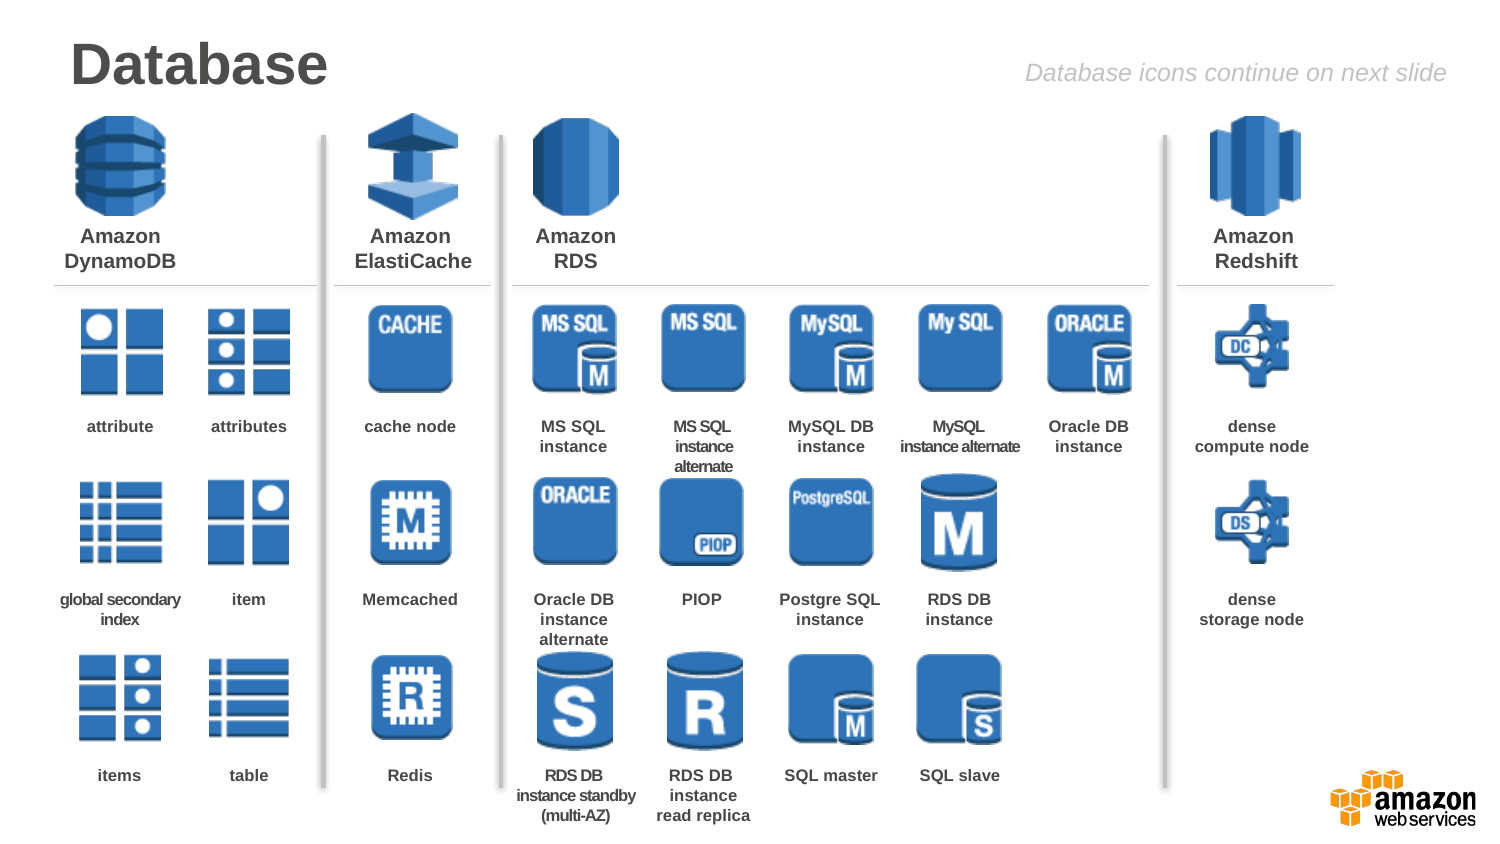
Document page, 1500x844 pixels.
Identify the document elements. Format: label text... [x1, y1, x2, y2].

text_box attributes [196, 415, 302, 461]
text_box cache node [357, 415, 463, 461]
picture [915, 654, 1002, 746]
text_box Database icons continue on next slide [889, 48, 1463, 94]
picture [81, 308, 163, 396]
picture [788, 478, 874, 566]
picture [788, 654, 875, 746]
picture [207, 308, 291, 396]
picture [1214, 479, 1290, 565]
picture [208, 479, 289, 566]
picture [75, 116, 166, 216]
text_box item [196, 588, 302, 634]
picture [659, 477, 744, 566]
text_box MySQL instance alternate [899, 415, 1023, 461]
picture [921, 472, 997, 573]
text_box dense compute node [1190, 415, 1313, 461]
title Database [55, 18, 1402, 109]
picture [789, 304, 875, 395]
picture [537, 651, 613, 752]
text_box PIOP [649, 588, 755, 634]
picture [1214, 304, 1290, 389]
text_box SQL master [778, 764, 884, 810]
picture [1046, 304, 1132, 395]
picture [661, 304, 746, 392]
text_box Amazon DynamoDB [47, 223, 194, 249]
picture [918, 304, 1003, 392]
picture [370, 480, 452, 565]
text_box Memcached [357, 588, 463, 634]
text_box MySQL DB instance [778, 415, 884, 461]
picture [532, 117, 619, 217]
text_box Amazon RDS [506, 223, 650, 249]
text_box table [196, 764, 302, 810]
text_box Oracle DB instance alternate [521, 588, 627, 634]
text_box Amazon Redshift [1172, 223, 1341, 249]
text_box dense storage node [1199, 588, 1305, 634]
picture [370, 655, 453, 740]
picture [78, 654, 162, 742]
text_box MS SQL instance [520, 415, 626, 461]
text_box SQL slave [907, 764, 1013, 810]
picture [667, 651, 743, 751]
picture [208, 658, 290, 738]
text_box RDS DB instance standby (multi-AZ) [514, 764, 638, 810]
picture [533, 477, 618, 565]
text_box RDS DB instance read replica [650, 764, 756, 810]
text_box attribute [67, 415, 173, 461]
text_box Oracle DB instance [1036, 415, 1142, 461]
text_box Postgre SQL instance [777, 588, 883, 634]
picture [1210, 116, 1302, 216]
text_box MS SQL instance alternate [643, 415, 765, 461]
picture [366, 113, 458, 220]
text_box items [67, 764, 173, 810]
picture [532, 304, 617, 395]
picture [80, 481, 164, 564]
text_box RDS DB instance [907, 588, 1012, 634]
text_box global secondary index [58, 588, 182, 634]
text_box Redis [357, 764, 463, 810]
picture [368, 304, 453, 393]
text_box Amazon ElastiCache [329, 223, 496, 249]
